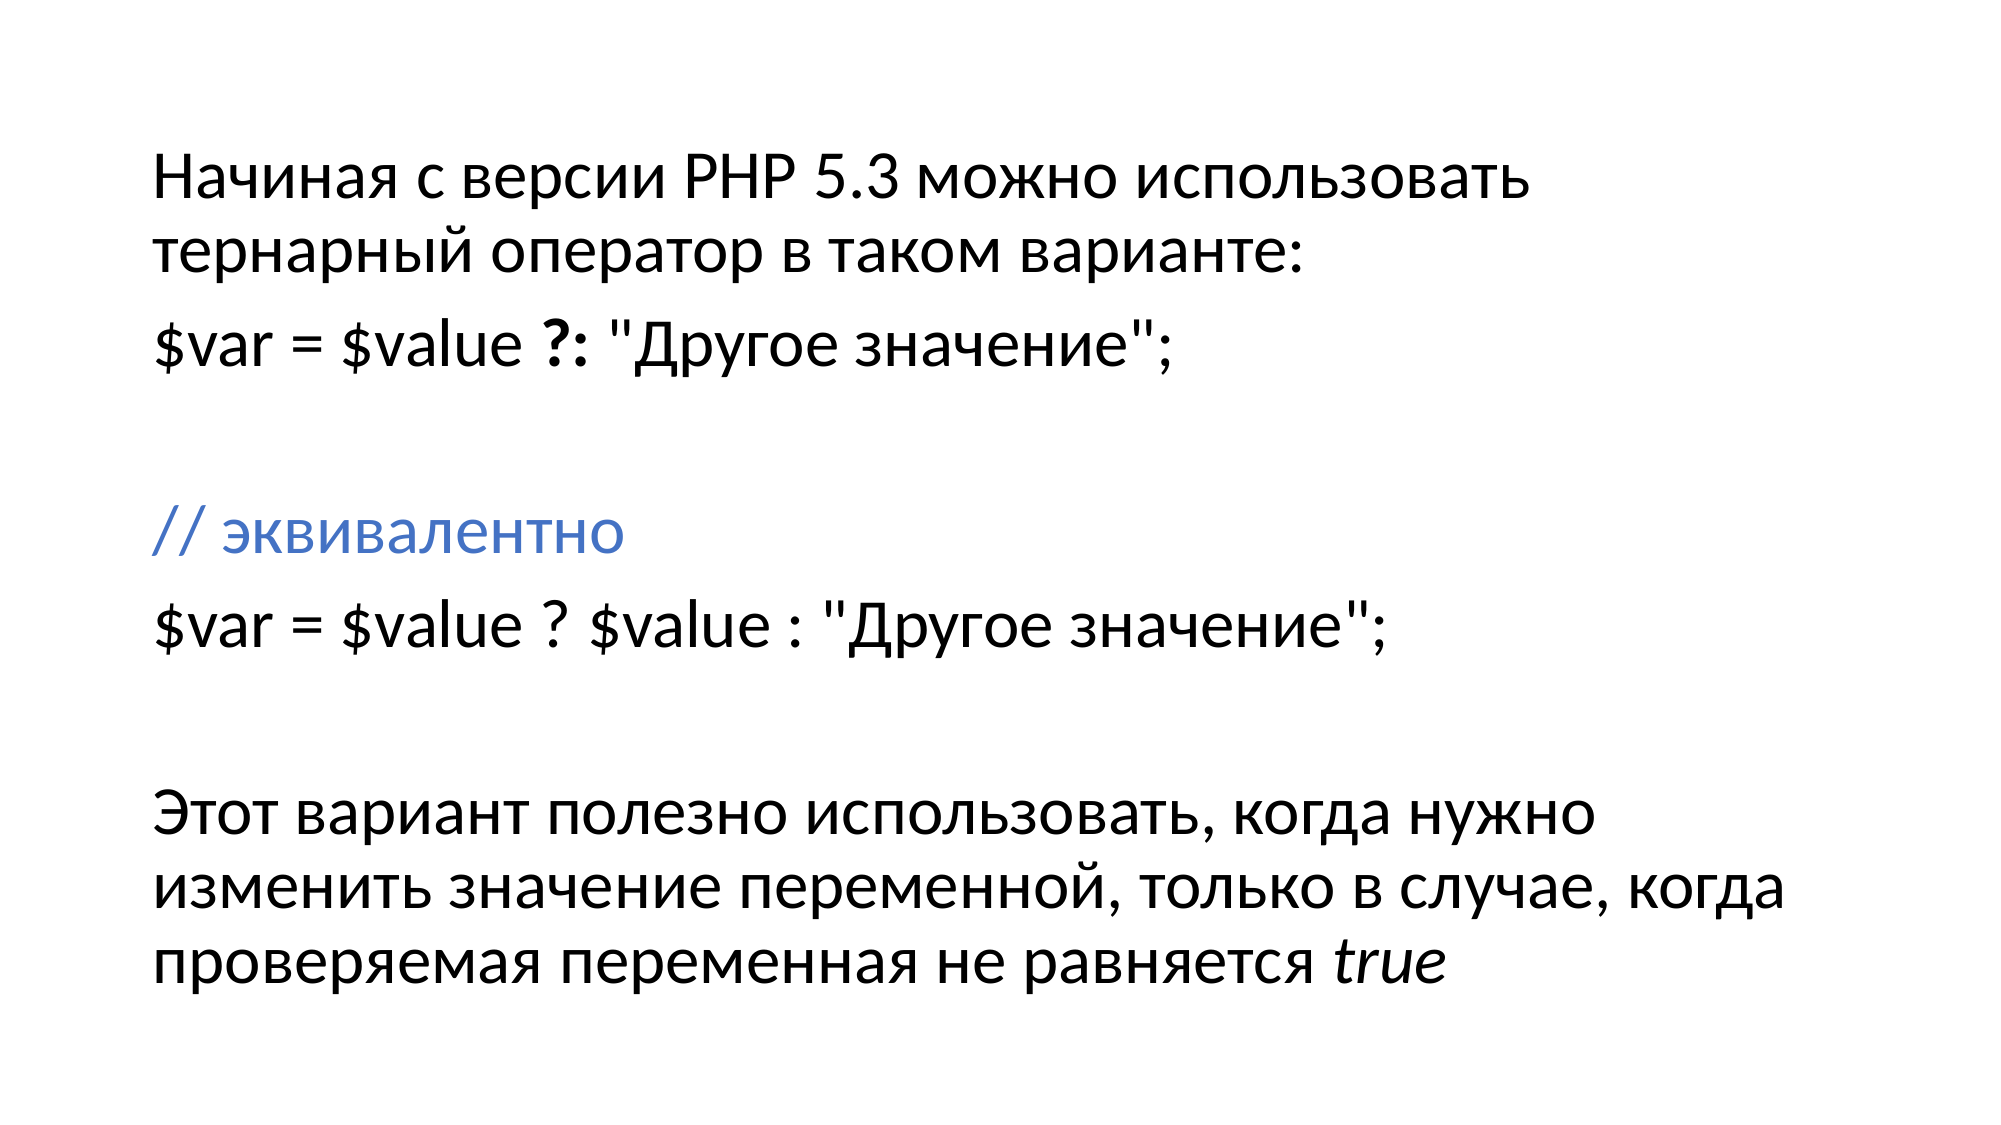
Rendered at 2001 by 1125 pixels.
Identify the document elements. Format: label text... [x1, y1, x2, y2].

list Начиная с версии PHP 5.3 можно использовать тернарный оператор в таком варианте: $var = $value ?: "Другое значение"; // эквивалентно $var = $value ? $value : "Другое значение"; Этот вариант полезно использовать, когда нужно изменить значение переменной, только в случае, когда проверяемая переменная не равняется true [137, 131, 1863, 1014]
